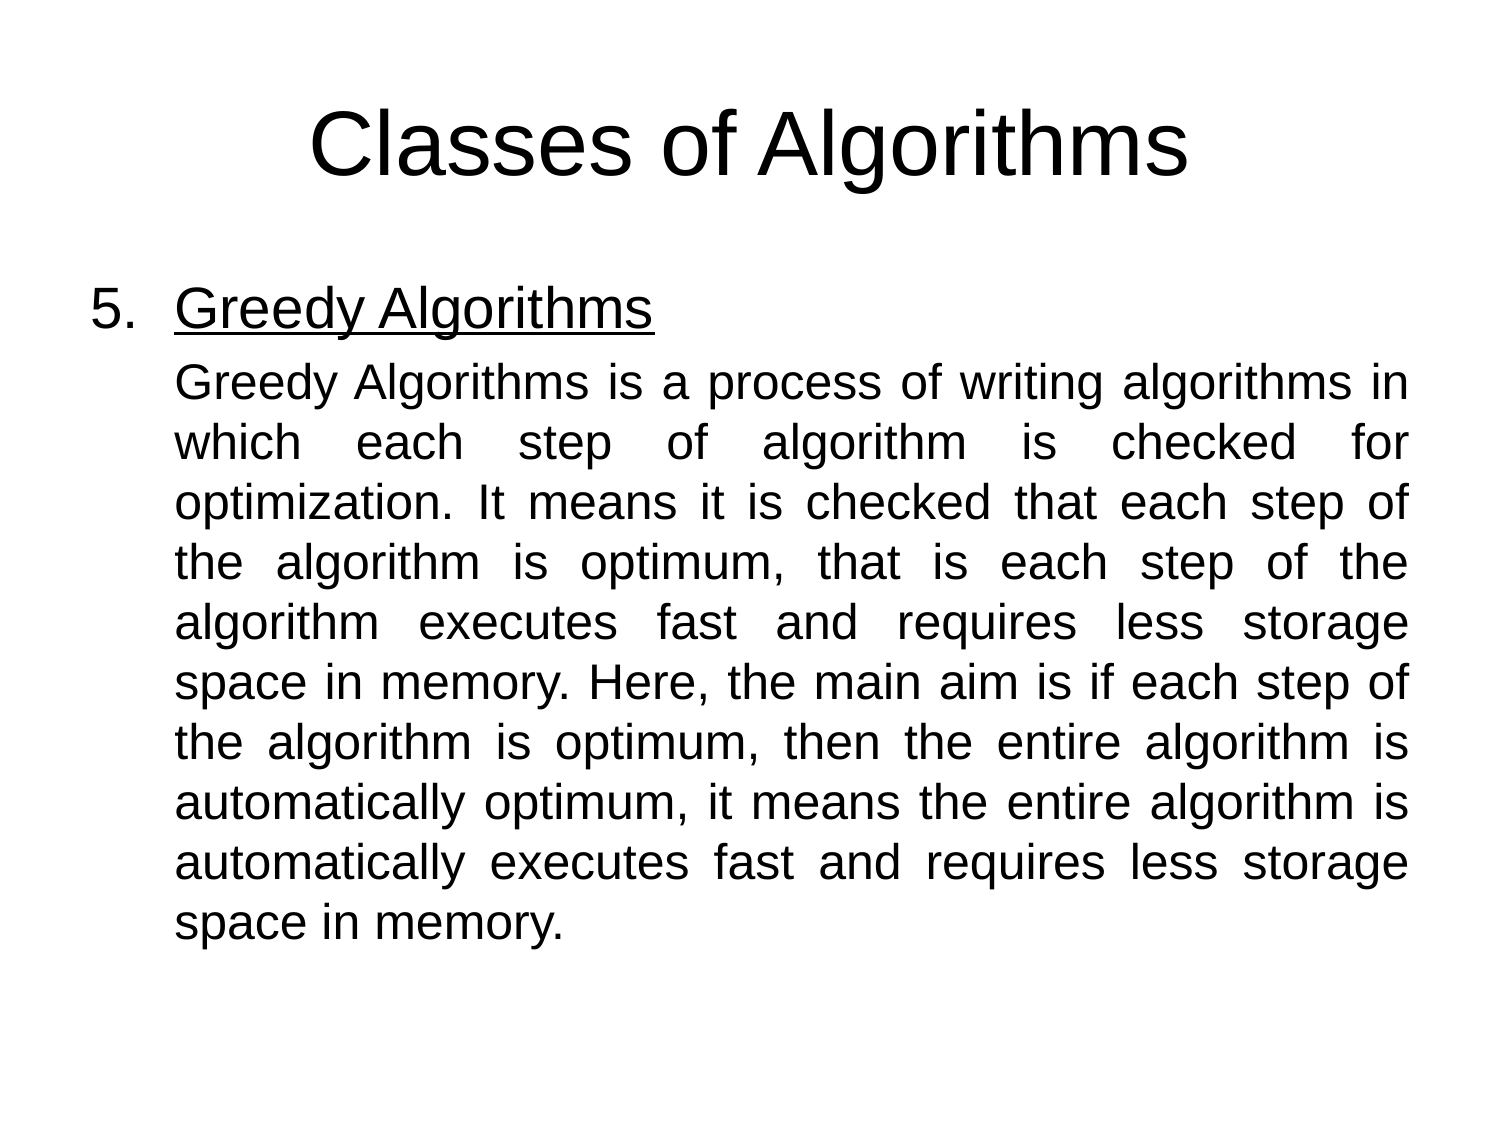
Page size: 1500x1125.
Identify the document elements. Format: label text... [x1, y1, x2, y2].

list Greedy Algorithms Greedy Algorithms is a process of writing algorithms in which each step of algorithm is checked for optimization. It means it is checked that each step of the algorithm is optimum, that is each step of the algorithm executes fast and requires less storage space in memory. Here, the main aim is if each step of the algorithm is optimum, then the entire algorithm is automatically optimum, it means the entire algorithm is automatically executes fast and requires less storage space in memory. [75, 262, 1425, 1005]
title Classes of Algorithms [75, 45, 1425, 233]
